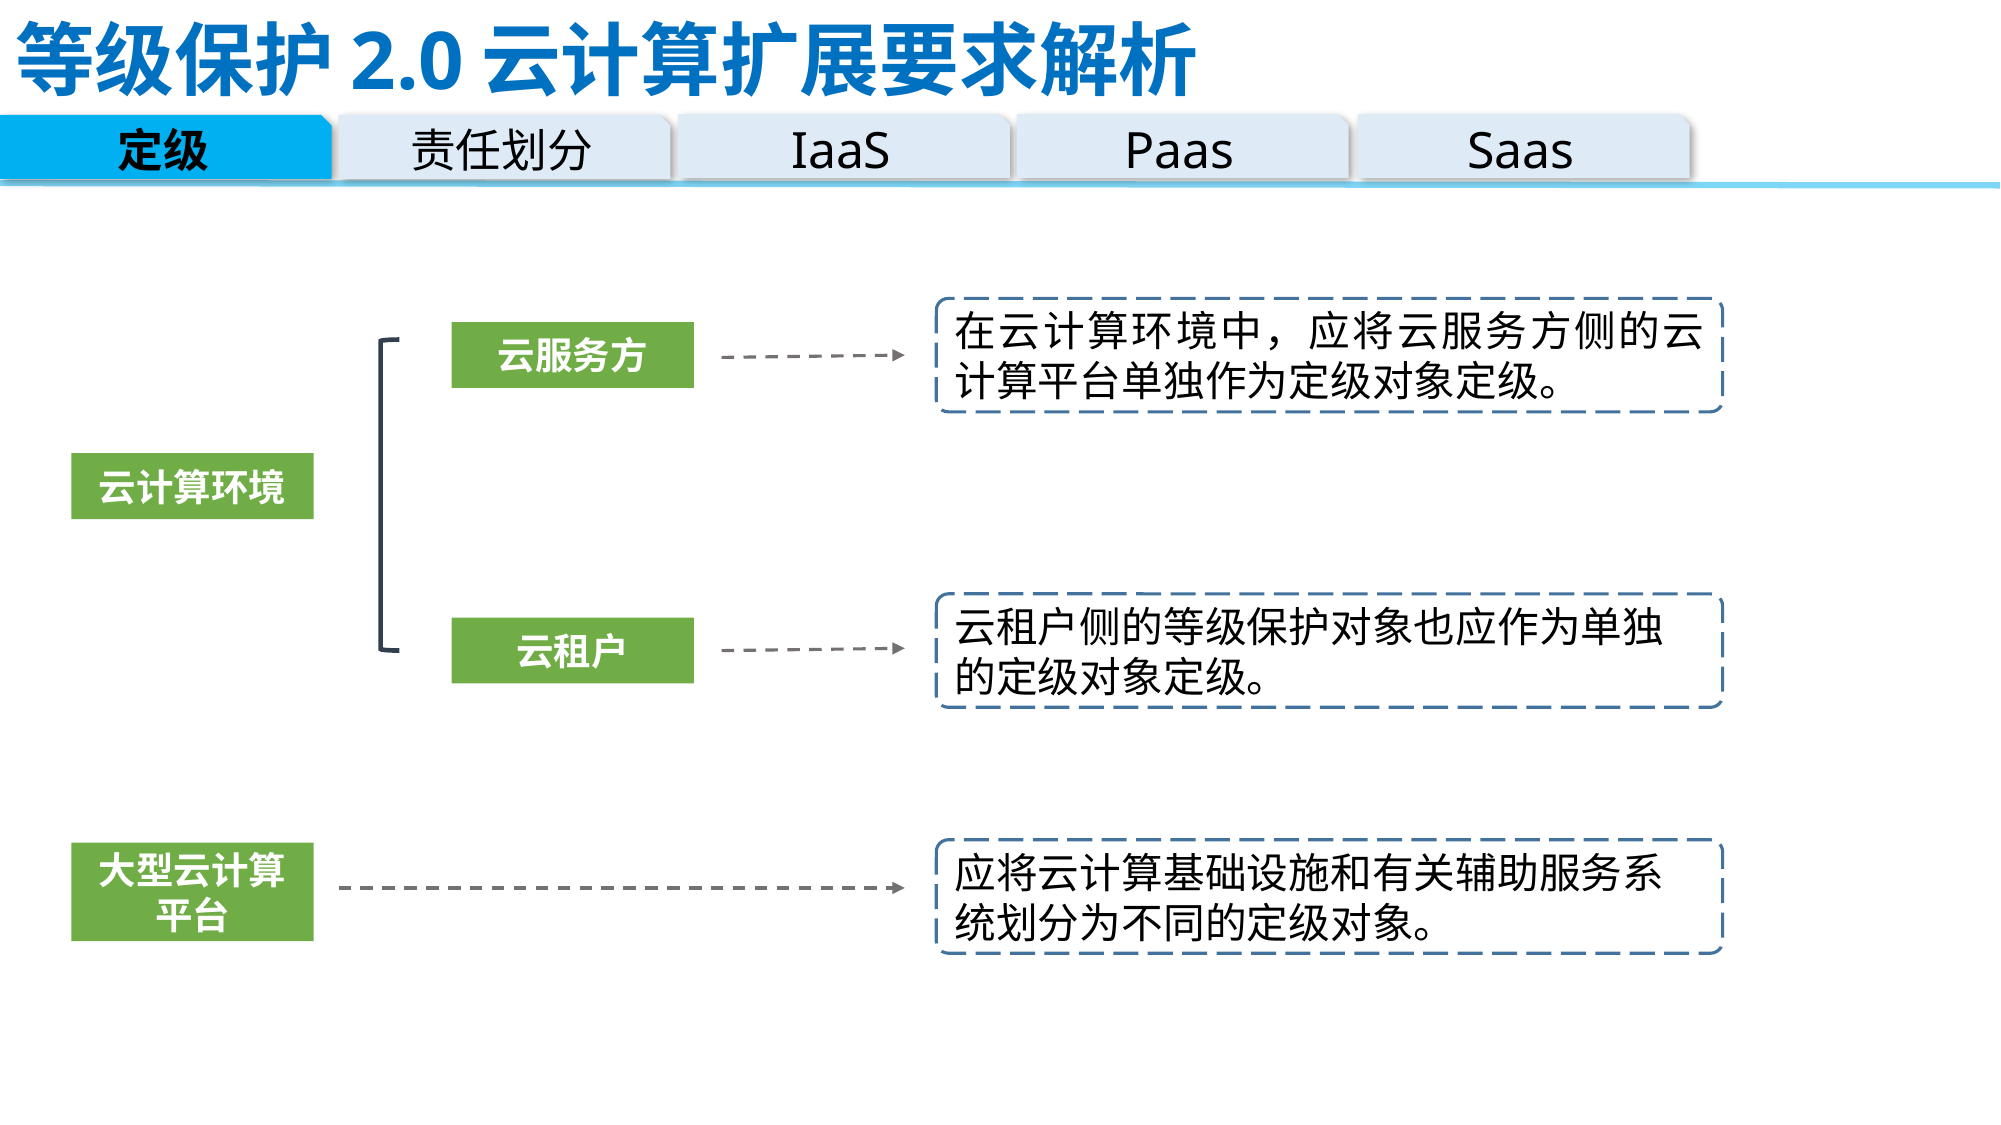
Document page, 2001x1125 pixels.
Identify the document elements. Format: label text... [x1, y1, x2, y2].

text_box IaaS [676, 113, 1011, 180]
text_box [0, 182, 2000, 186]
text_box 云计算环境 [70, 452, 315, 520]
text_box 云租户侧的等级保护对象也应作为单独的定级对象定级。 [935, 592, 1724, 709]
title 等级保护2.0云计算扩展要求解析 [0, 1, 1292, 114]
text_box Saas [1356, 113, 1691, 180]
text_box 责任划分 [337, 113, 672, 180]
text_box 定级 [0, 114, 333, 180]
text_box 在云计算环境中，应将云服务方侧的云计算平台单独作为定级对象定级。 [935, 297, 1724, 413]
text_box [380, 339, 400, 652]
text_box 应将云计算基础设施和有关辅助服务系统划分为不同的定级对象。 [935, 838, 1724, 955]
text_box 云租户 [451, 617, 695, 684]
text_box Paas [1015, 113, 1350, 180]
text_box 大型云计算平台 [70, 842, 315, 942]
text_box 云服务方 [451, 321, 695, 389]
